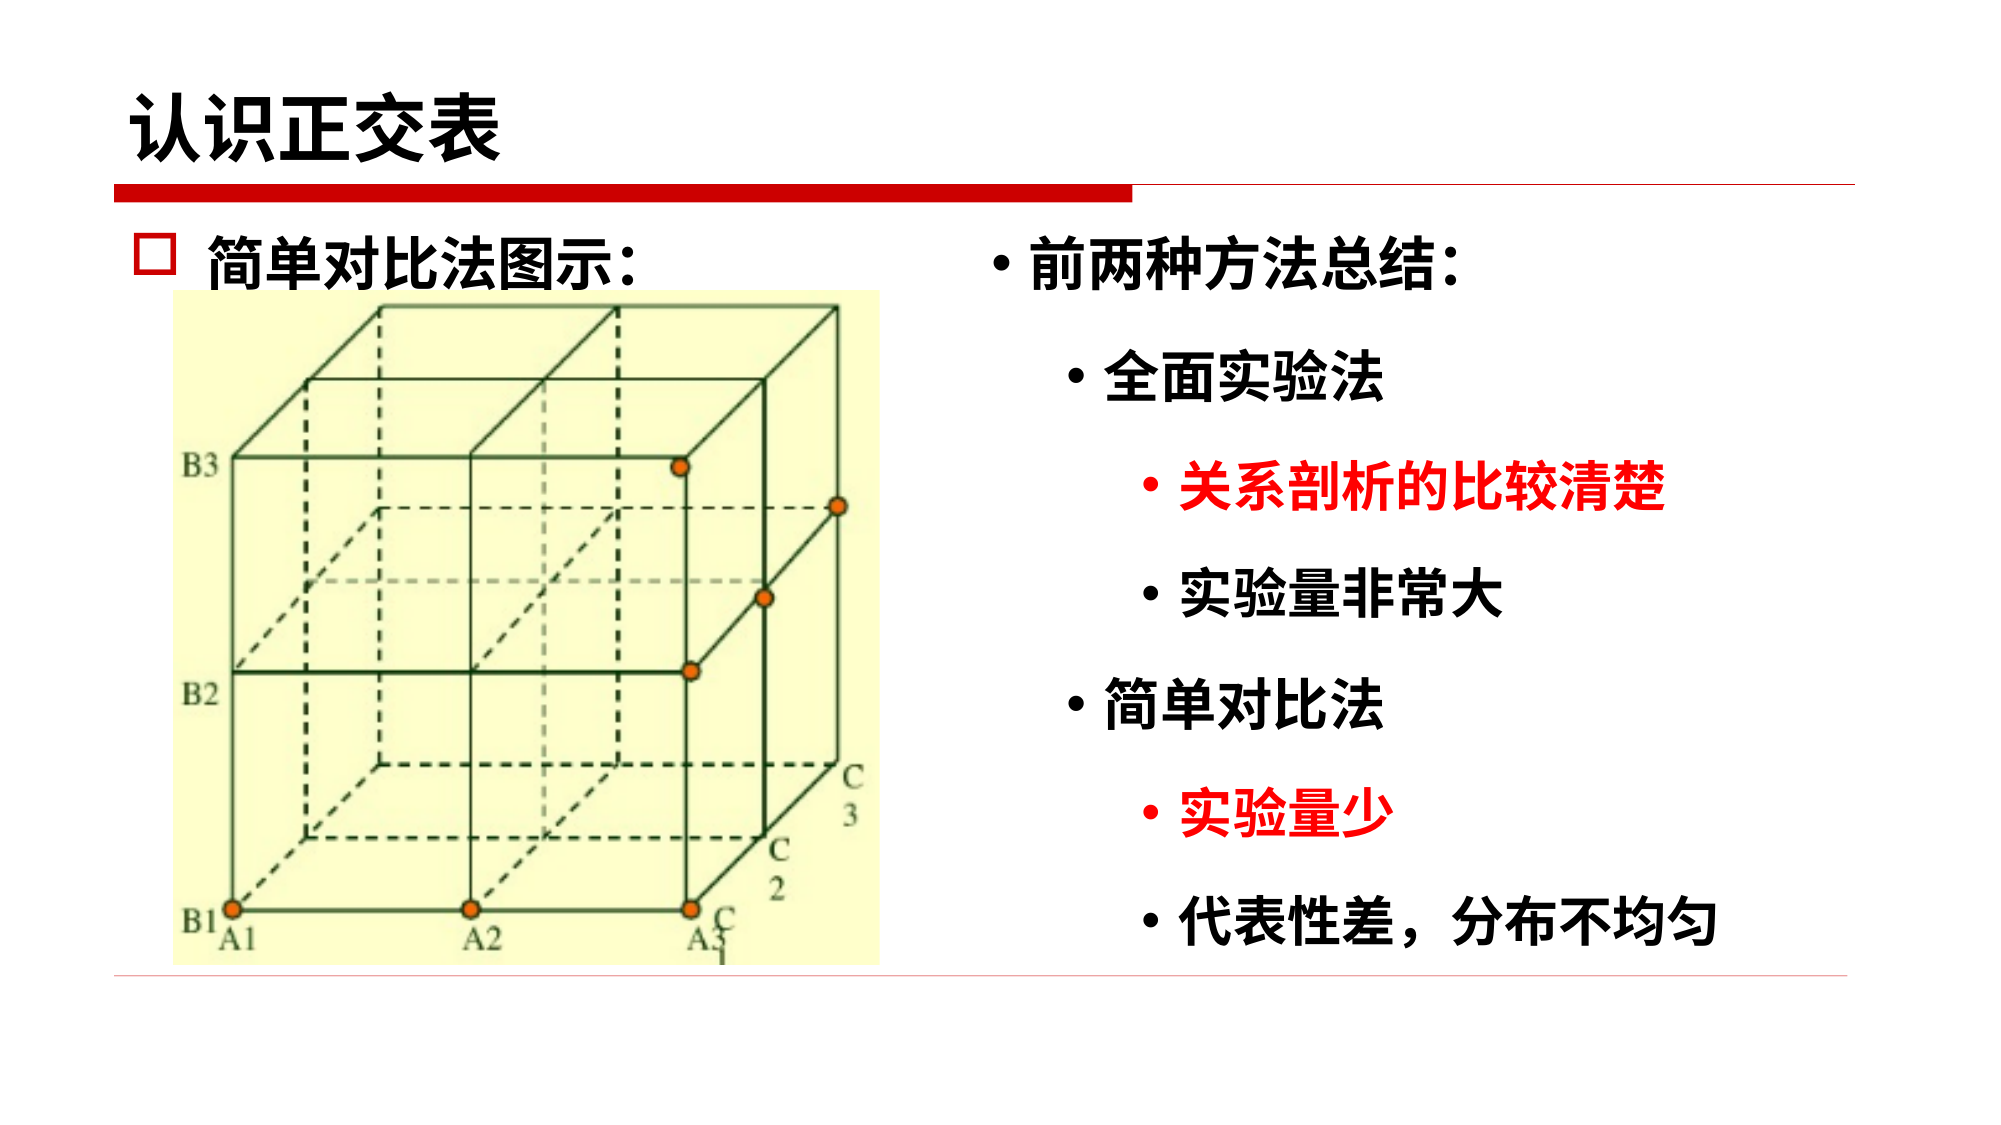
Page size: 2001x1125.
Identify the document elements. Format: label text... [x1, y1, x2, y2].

text_box 前两种方法总结： 全面实验法 关系剖析的比较清楚 实验量非常大 简单对比法 实验量少 代表性差，分布不均匀 [976, 184, 1885, 1125]
list 简单对比法图示： [114, 184, 976, 885]
title 认识正交表 [112, 42, 1863, 179]
picture [172, 290, 880, 966]
